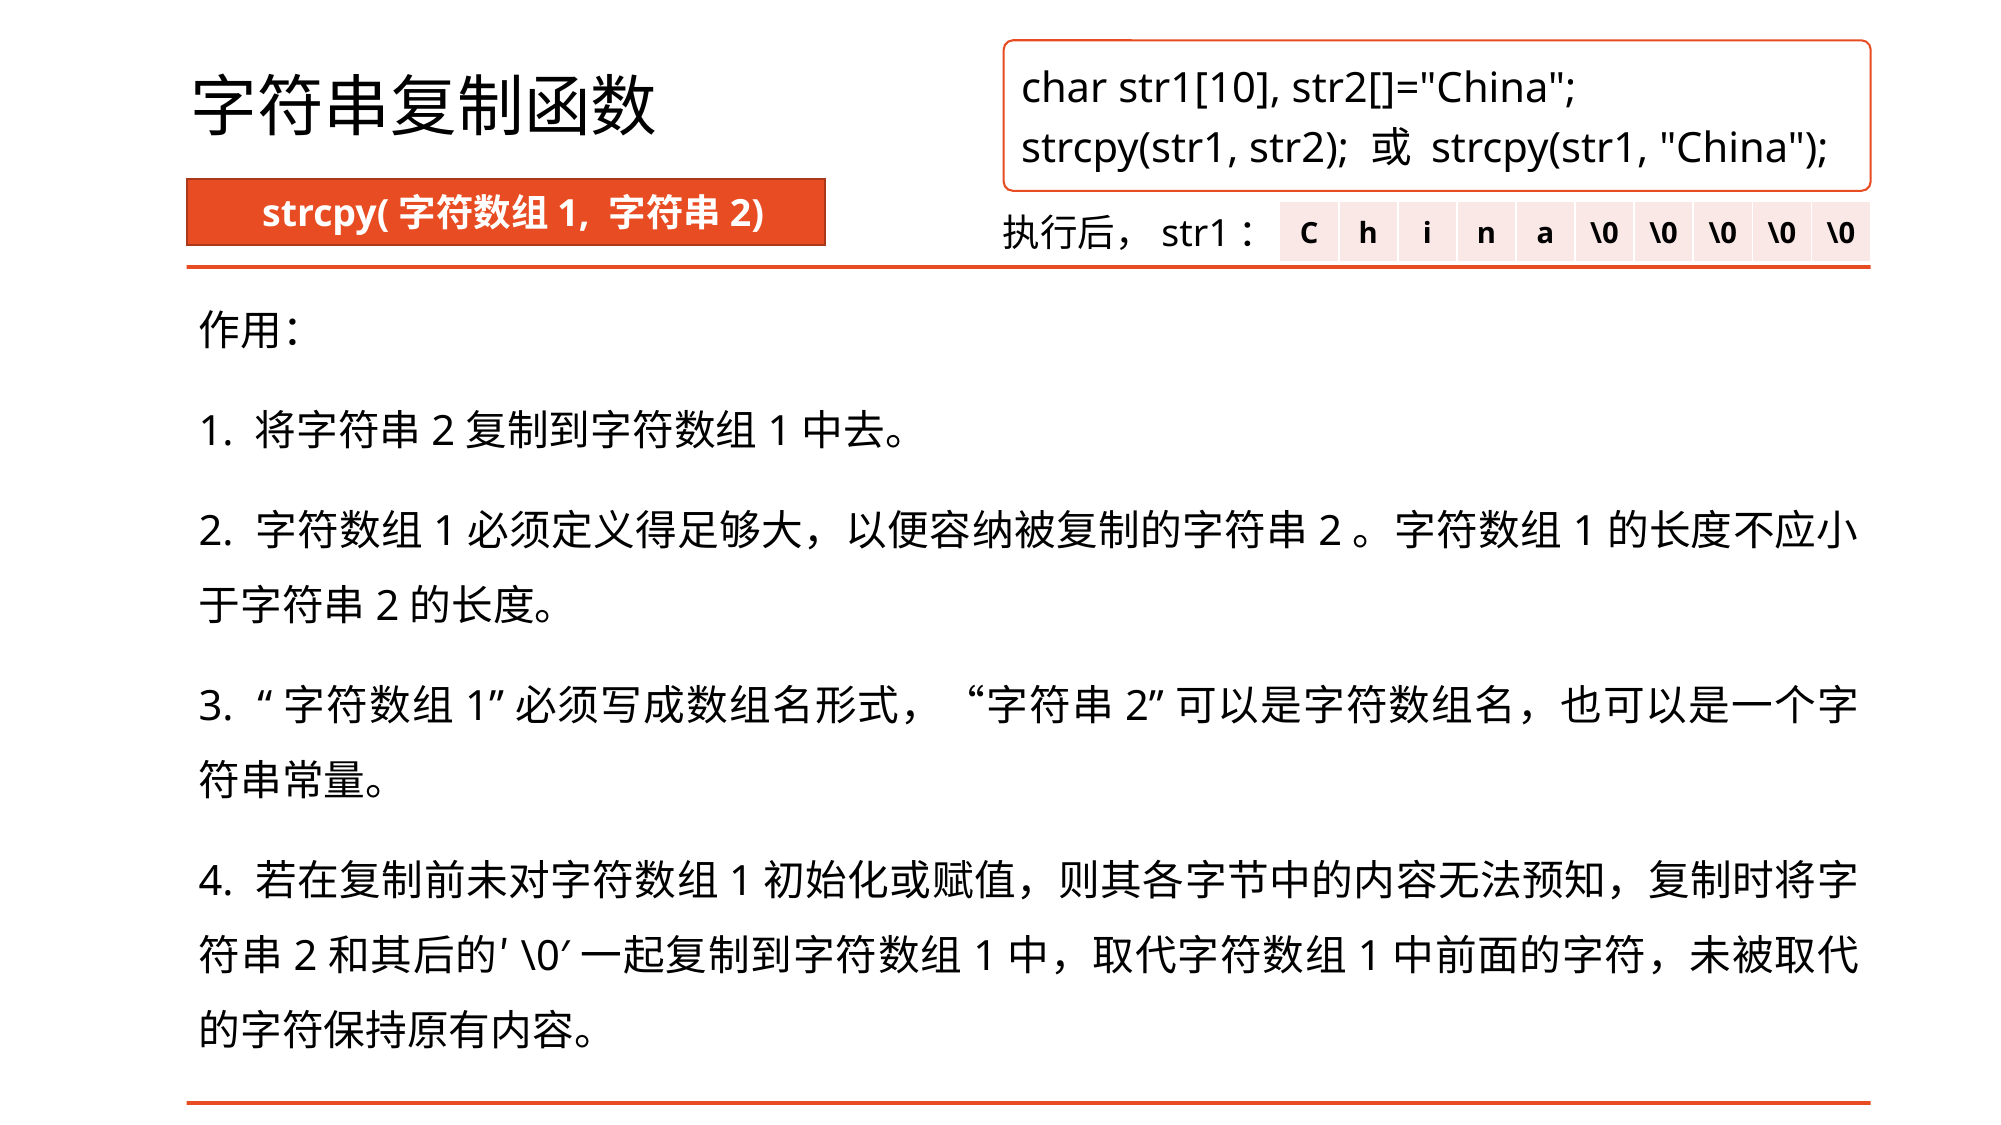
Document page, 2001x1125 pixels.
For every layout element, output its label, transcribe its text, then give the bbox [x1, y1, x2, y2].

table_header \0 [1635, 202, 1692, 261]
table_header C [1280, 202, 1338, 261]
table_header \0 [1576, 202, 1633, 261]
table_header h [1340, 202, 1397, 261]
table_header \0 [1812, 202, 1870, 261]
text_box strcpy(字符数组1, 字符串2) [186, 178, 826, 246]
text_box 执行后，str1： [987, 201, 1279, 262]
table_header \0 [1694, 202, 1752, 261]
title 字符串复制函数 [175, 0, 1147, 218]
table_header n [1458, 202, 1515, 261]
text_box char str1[10], str2[]="China"; strcpy(str1, str2); 或 strcpy(str1, "China"); [1002, 39, 1872, 192]
table_header \0 [1753, 202, 1811, 261]
table_header a [1517, 202, 1574, 261]
table_header i [1399, 202, 1456, 261]
